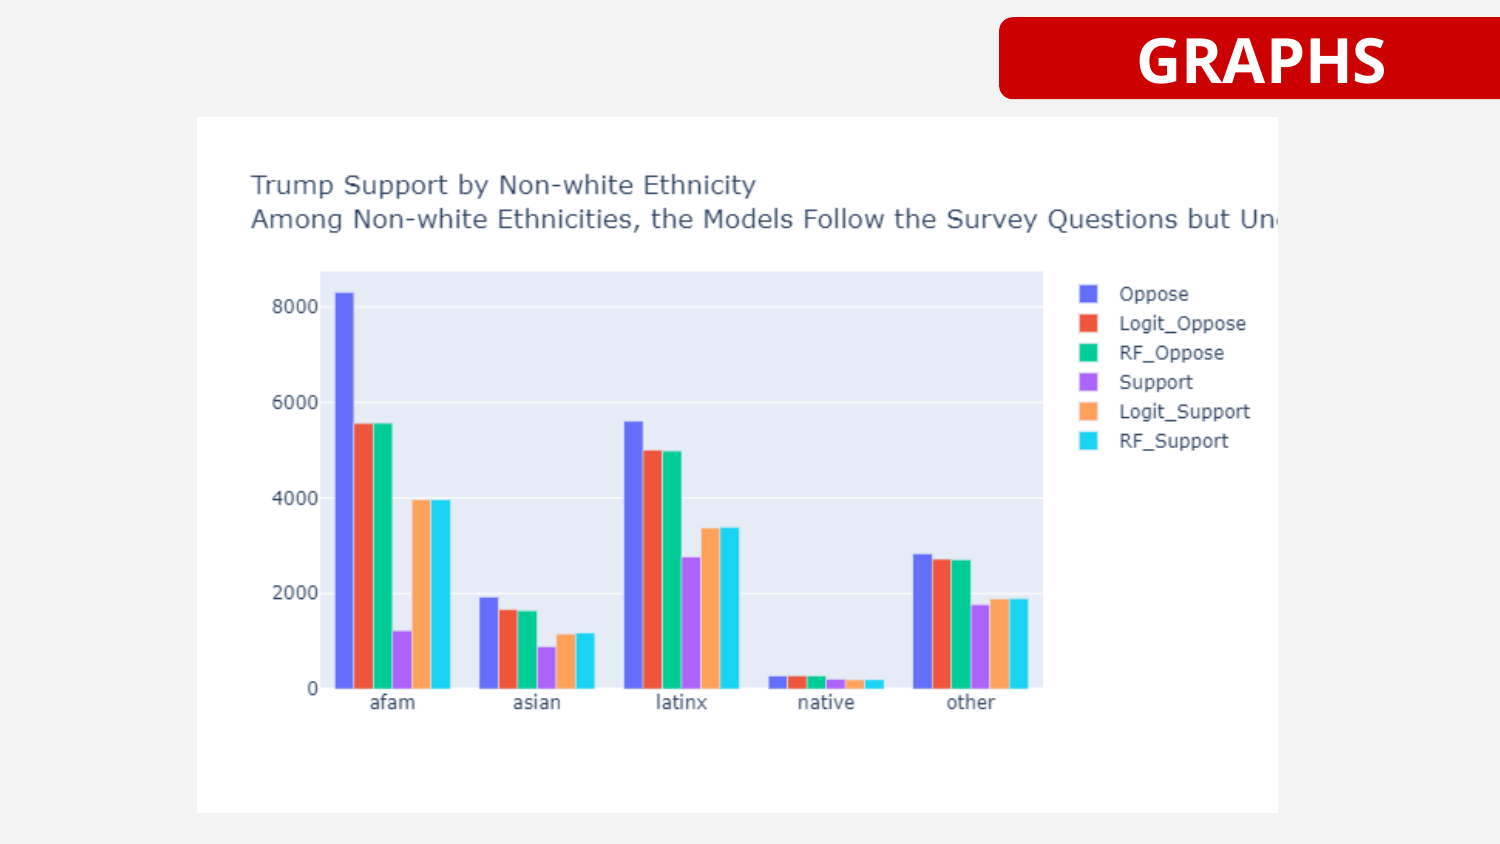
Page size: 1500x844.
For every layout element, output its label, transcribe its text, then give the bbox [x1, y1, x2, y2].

picture [197, 117, 1278, 813]
text_box GRAPHS [999, 17, 1500, 100]
